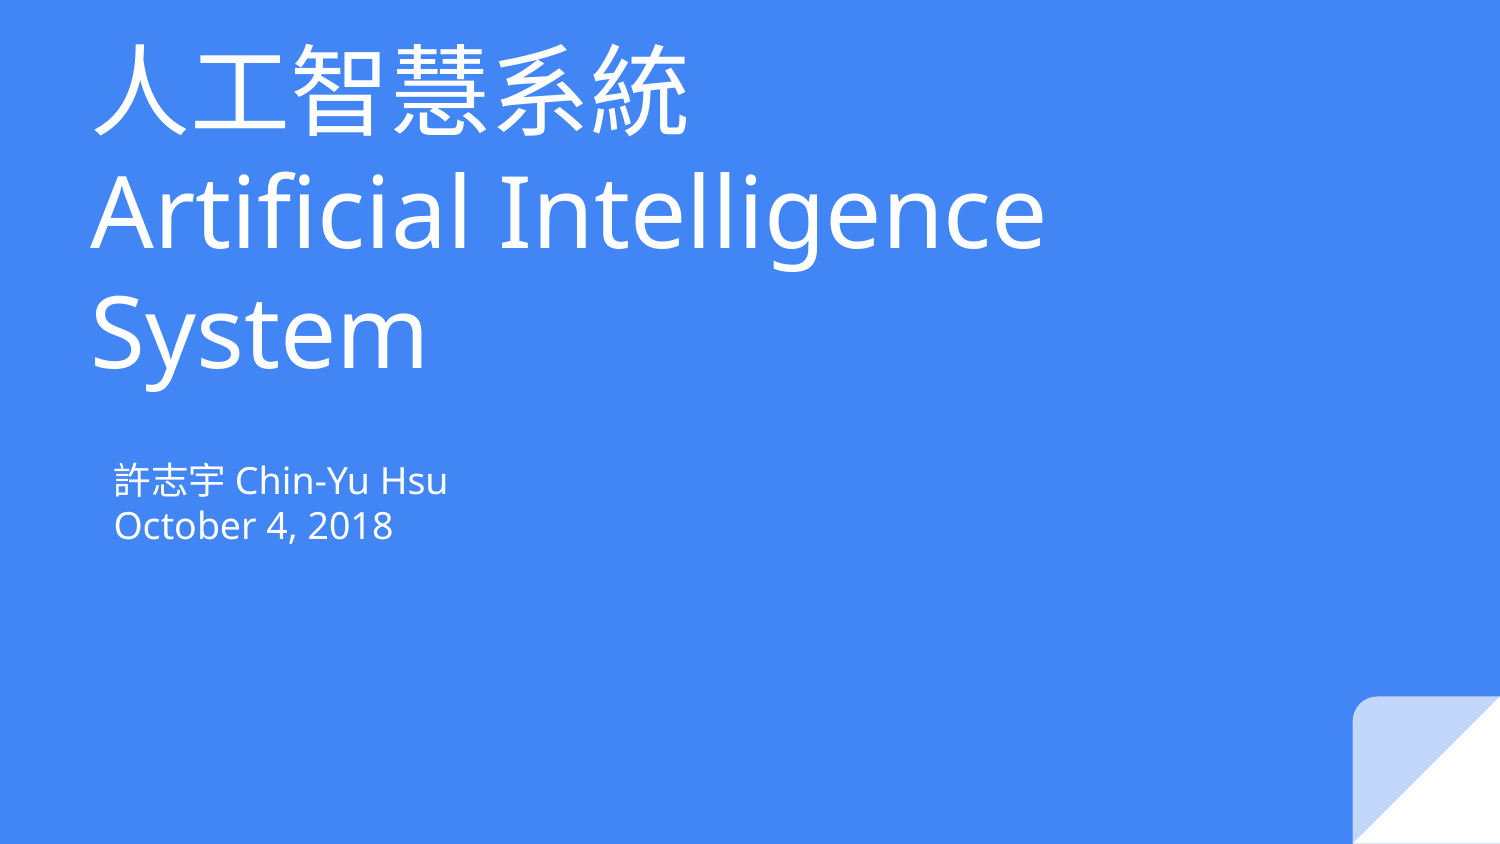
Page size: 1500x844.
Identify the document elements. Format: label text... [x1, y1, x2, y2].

subtitle 許志宇Chin-Yu Hsu October 4, 2018 [98, 441, 1448, 513]
title 人工智慧系統 Artificial Intelligence System [75, 250, 1425, 404]
